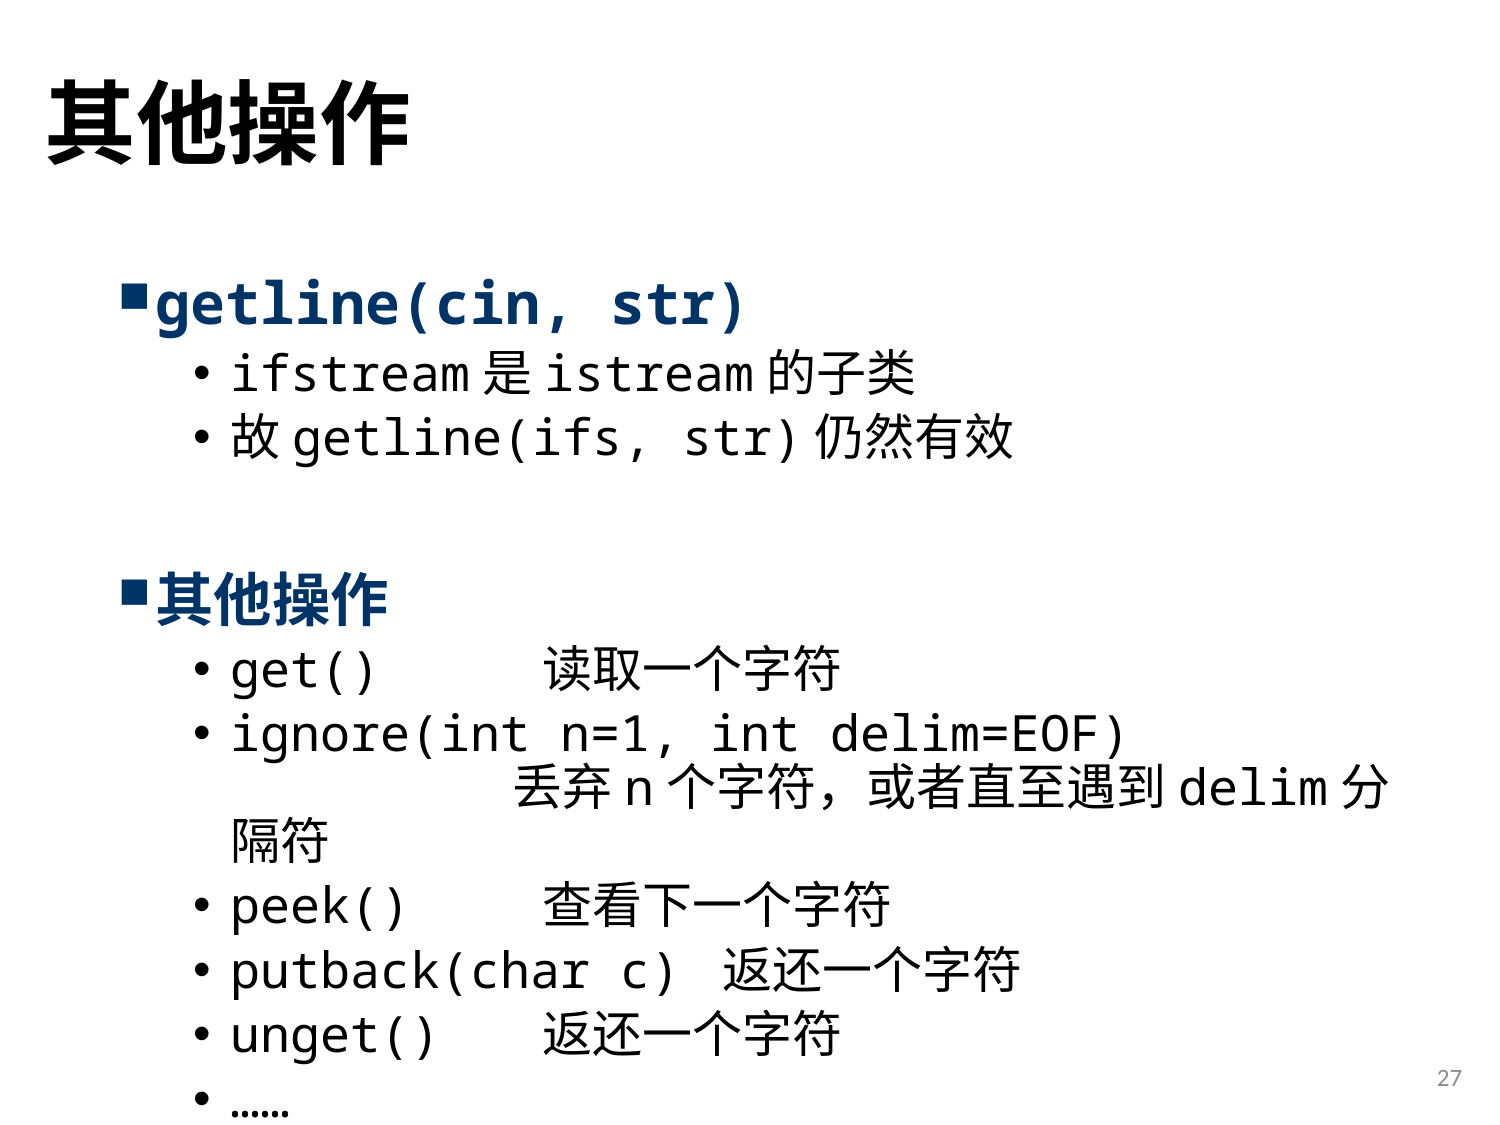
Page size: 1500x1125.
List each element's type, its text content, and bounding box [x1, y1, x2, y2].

slide_number 27 [1139, 1046, 1478, 1107]
list getline(cin, str) ifstream是istream的子类 故getline(ifs, str)仍然有效 其他操作 get() 读取一个字符 ignore(int n=1, int delim=EOF) 丢弃n个字符，或者直至遇到delim分隔符 peek() 查看下一个字符 putback(char c) 返还一个字符 unget() 返还一个字符 …… [103, 267, 1424, 1047]
title 其他操作 [29, 19, 1324, 237]
